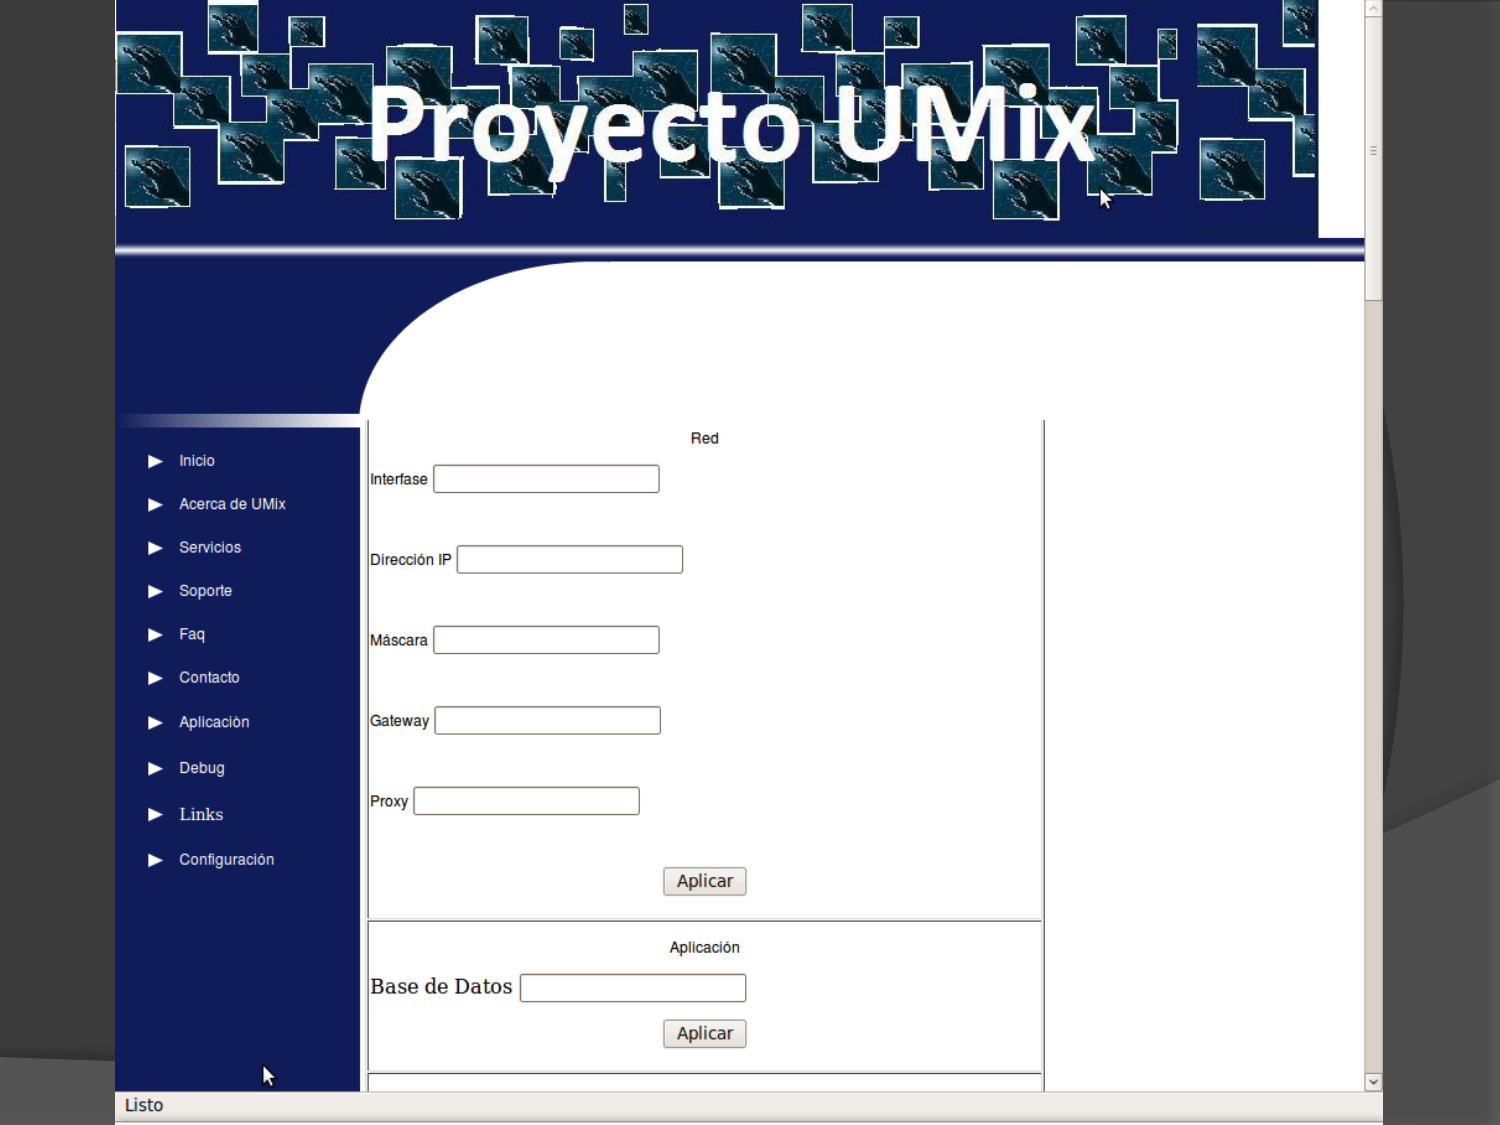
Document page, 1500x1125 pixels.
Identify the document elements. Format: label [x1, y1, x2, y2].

list [115, 0, 1383, 1125]
